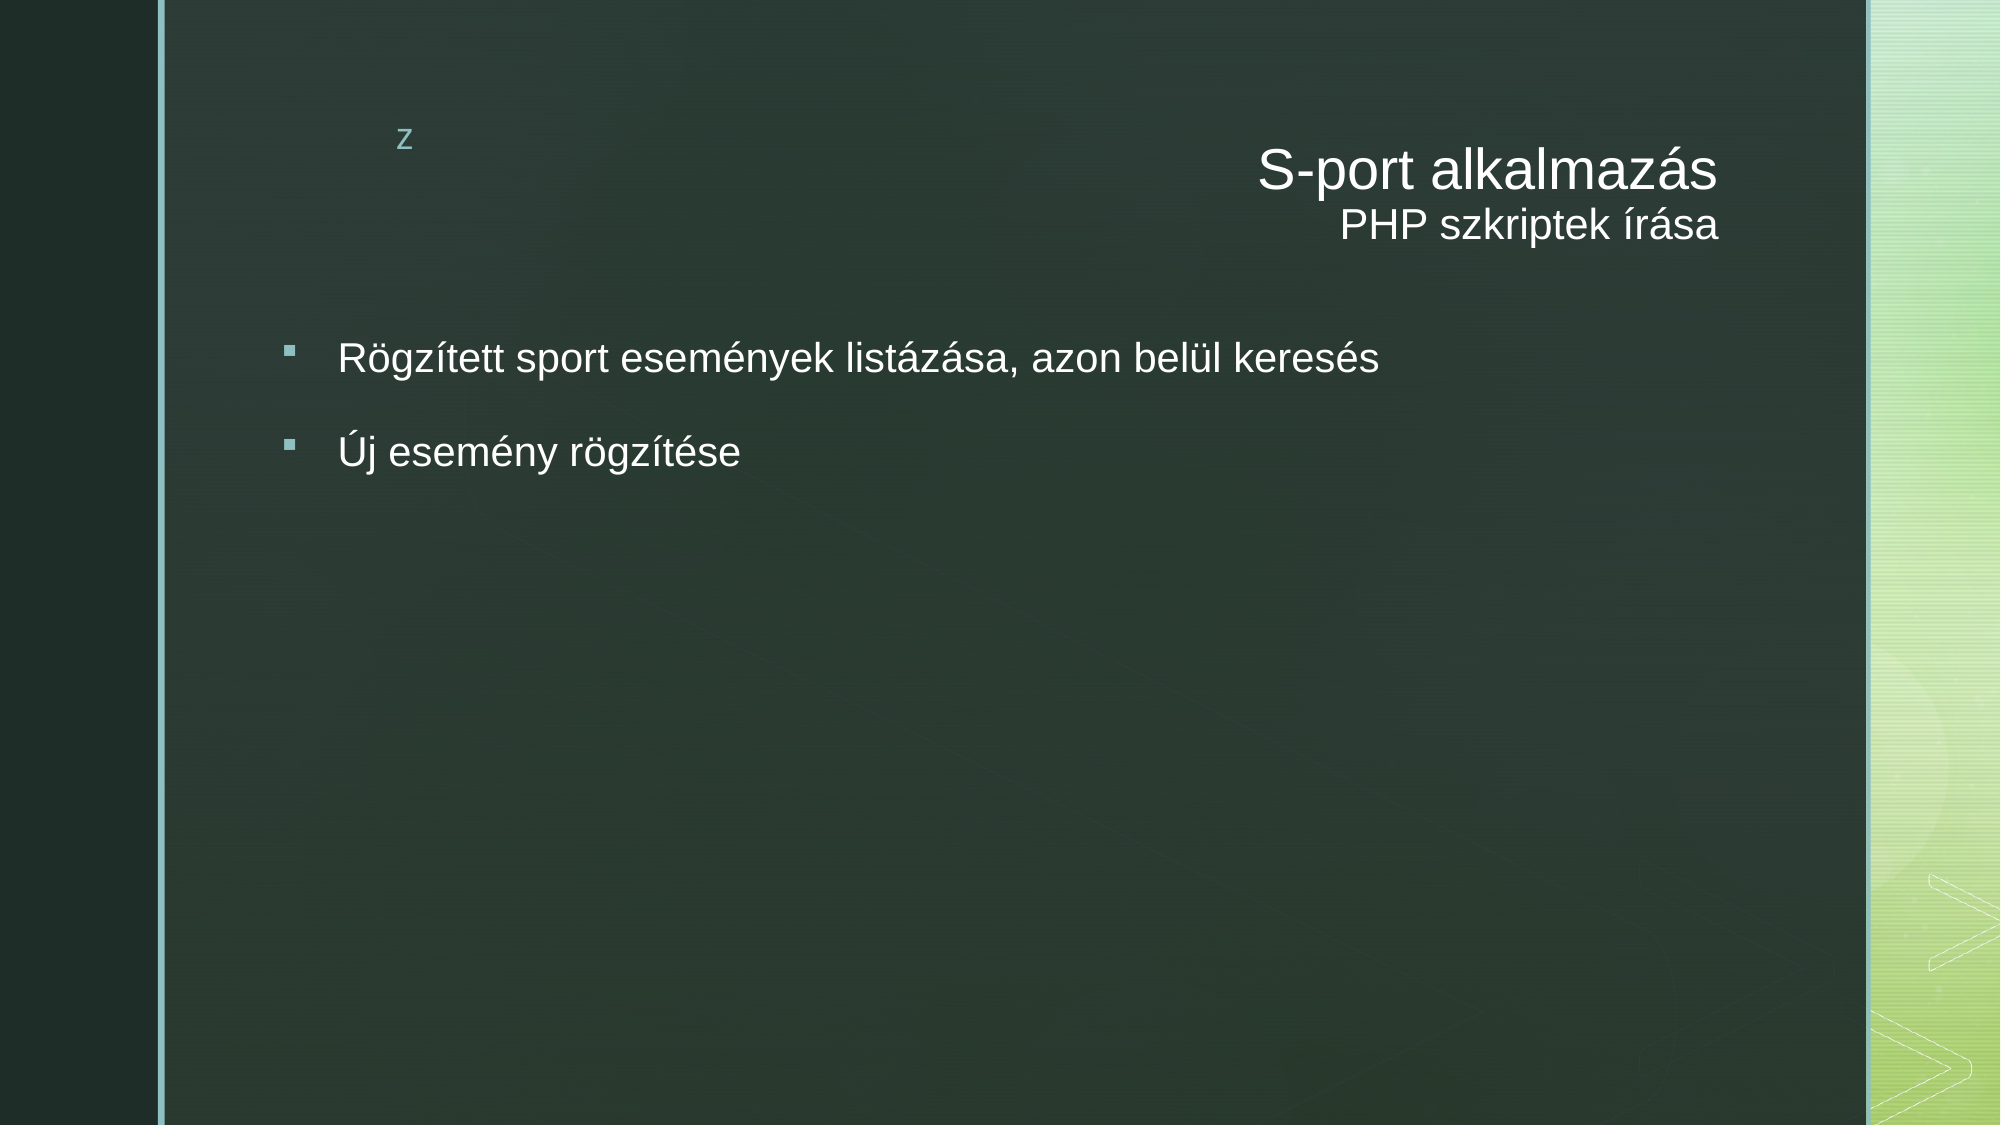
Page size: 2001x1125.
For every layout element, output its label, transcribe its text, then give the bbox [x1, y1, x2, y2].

title S-port alkalmazás PHP szkriptek írása [428, 132, 1734, 310]
picture [1871, 0, 2001, 1125]
list Rögzített sport események listázása, azon belül keresés Új esemény rögzítése [266, 309, 1421, 486]
